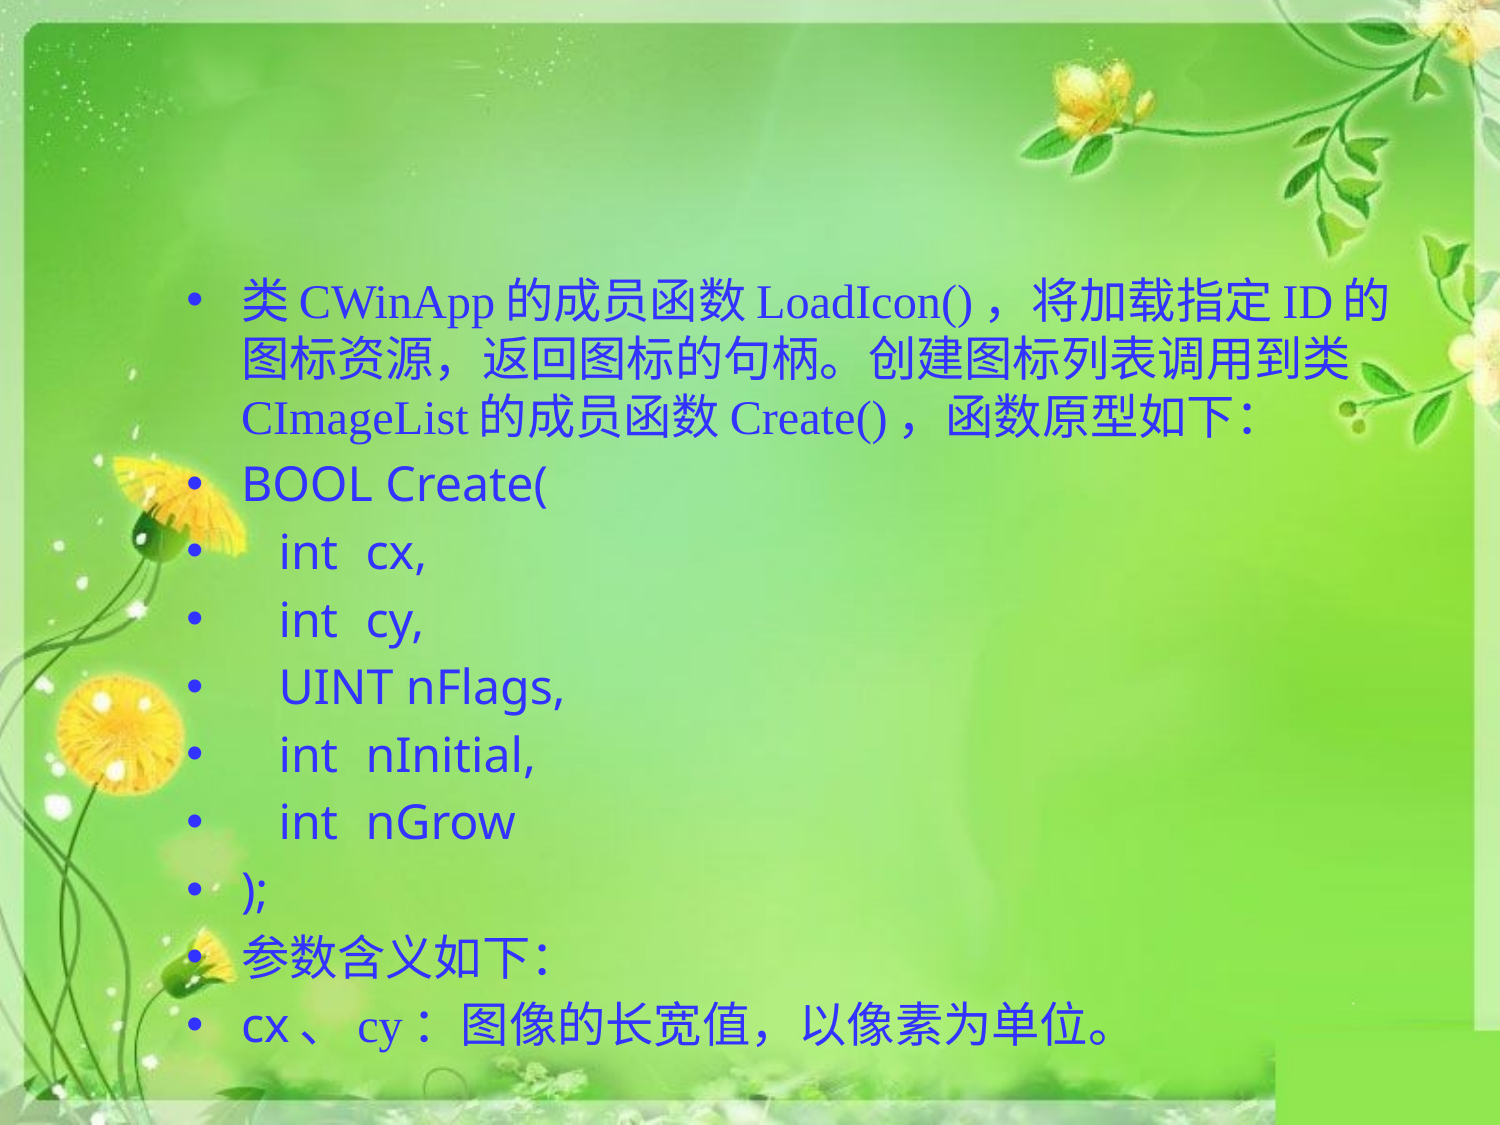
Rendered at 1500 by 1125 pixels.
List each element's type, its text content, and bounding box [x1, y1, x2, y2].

picture [0, 0, 1500, 1125]
list 类CWinApp的成员函数LoadIcon()，将加载指定ID的图标资源，返回图标的句柄。创建图标列表调用到类CImageList的成员函数Create()，函数原型如下： BOOL Create( int cx, int cy, UINT nFlags, int nInitial, int nGrow ); 参数含义如下： cx、cy：图像的长宽值，以像素为单位。 [171, 262, 1425, 1071]
